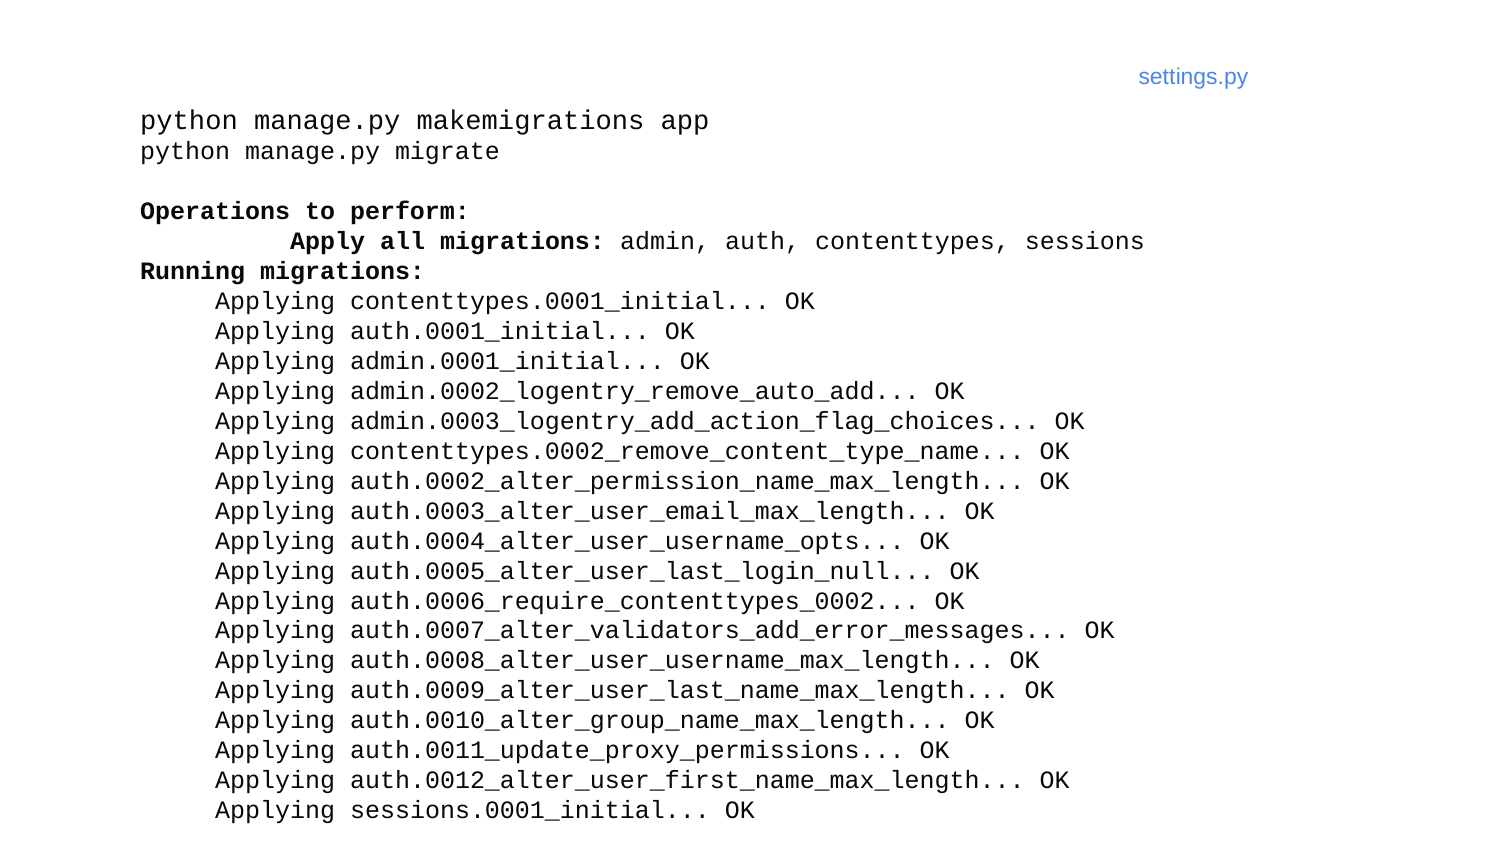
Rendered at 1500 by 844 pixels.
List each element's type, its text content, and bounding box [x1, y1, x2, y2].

text_box python manage.py makemigrations app python manage.py migrate Operations to perform: Apply all migrations: admin, auth, contenttypes, sessions Running migrations: Applying contenttypes.0001_initial... OK Applying auth.0001_initial... OK Applying admin.0001_initial... OK Applying admin.0002_logentry_remove_auto_add... OK Applying admin.0003_logentry_add_action_flag_choices... OK Applying contenttypes.0002_remove_content_type_name... OK Applying auth.0002_alter_permission_name_max_length... OK Applying auth.0003_alter_user_email_max_length... OK Applying auth.0004_alter_user_username_opts... OK Applying auth.0005_alter_user_last_login_null... OK Applying auth.0006_require_contenttypes_0002... OK Applying auth.0007_alter_validators_add_error_messages... OK Applying auth.0008_alter_user_username_max_length... OK Applying auth.0009_alter_user_last_name_max_length... OK Applying auth.0010_alter_group_name_max_length... OK Applying auth.0011_update_proxy_permissions... OK Applying auth.0012_alter_user_first_name_max_length... OK Applying sessions.0001_initial... OK [125, 87, 1413, 839]
text_box settings.py [930, 47, 1457, 108]
